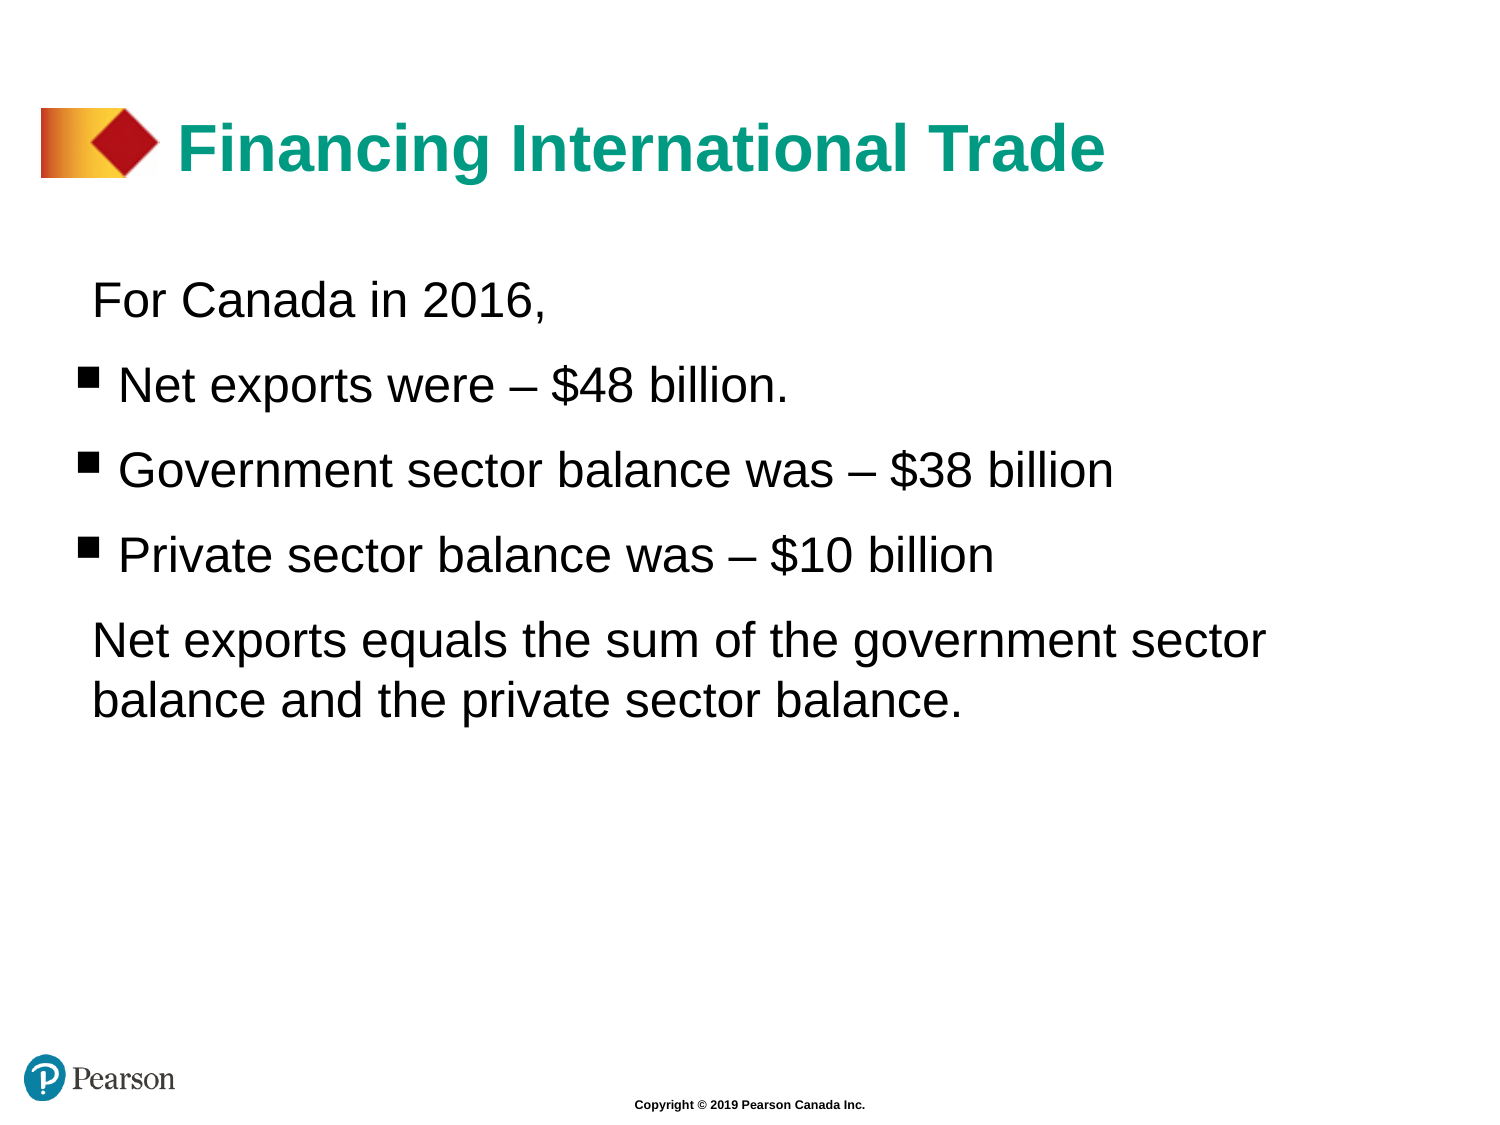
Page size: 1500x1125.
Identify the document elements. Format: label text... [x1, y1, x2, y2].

picture [24, 1087, 34, 1101]
picture [41, 108, 160, 178]
picture [50, 1054, 175, 1101]
picture [33, 1064, 58, 1089]
title Financing International Trade [162, 17, 1425, 273]
list For Canada in 2016, Net exports were – $48 billion. Government sector balance was – $38 billion Private sector balance was – $10 billion Net exports equals the sum of the government sector balance and the private sector balance. [59, 259, 1410, 1003]
picture [24, 1054, 41, 1072]
